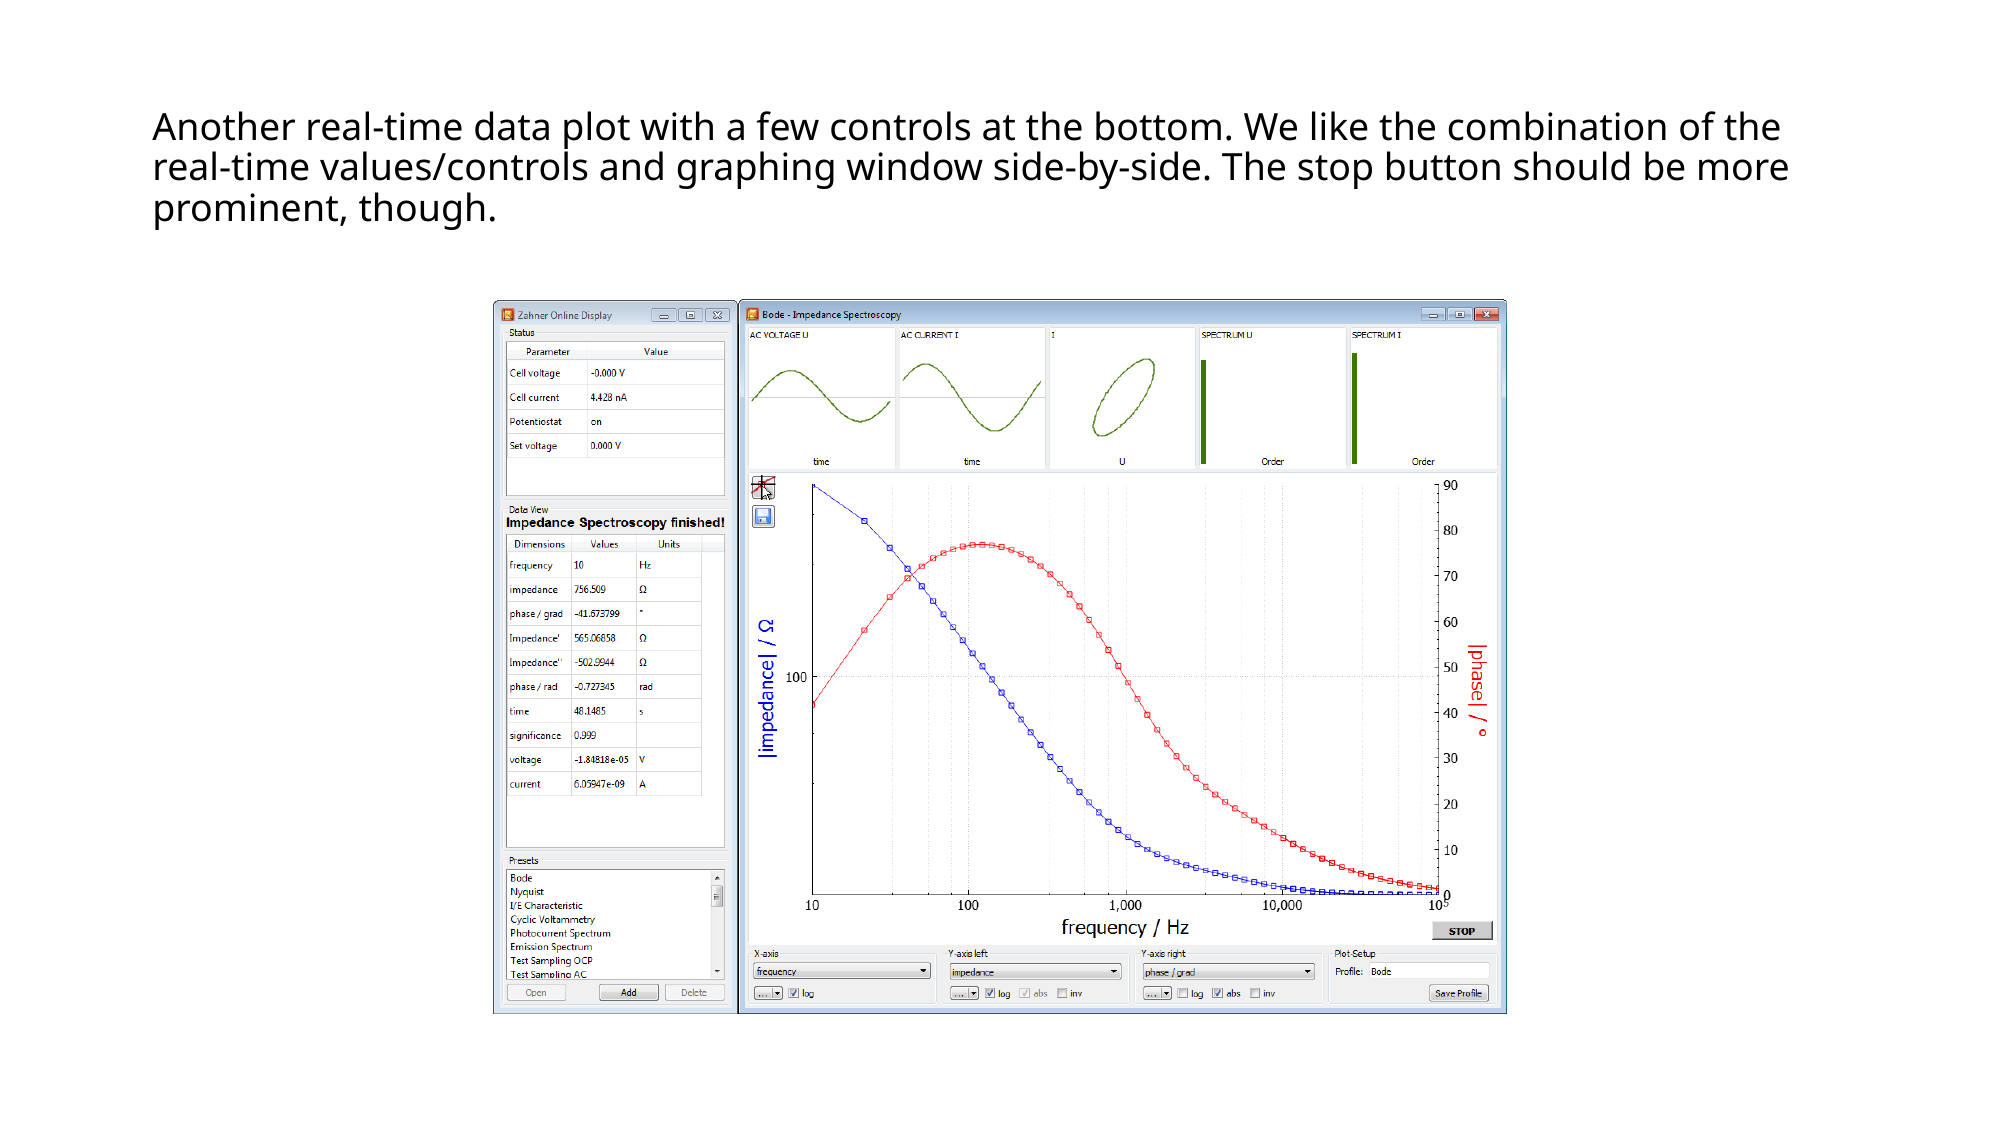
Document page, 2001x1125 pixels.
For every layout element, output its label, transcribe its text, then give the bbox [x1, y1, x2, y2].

title Another real-time data plot with a few controls at the bottom. We like the combination of the real-time values/controls and graphing window side-by-side. The stop button should be more prominent, though. [137, 59, 1863, 278]
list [493, 299, 1507, 1014]
